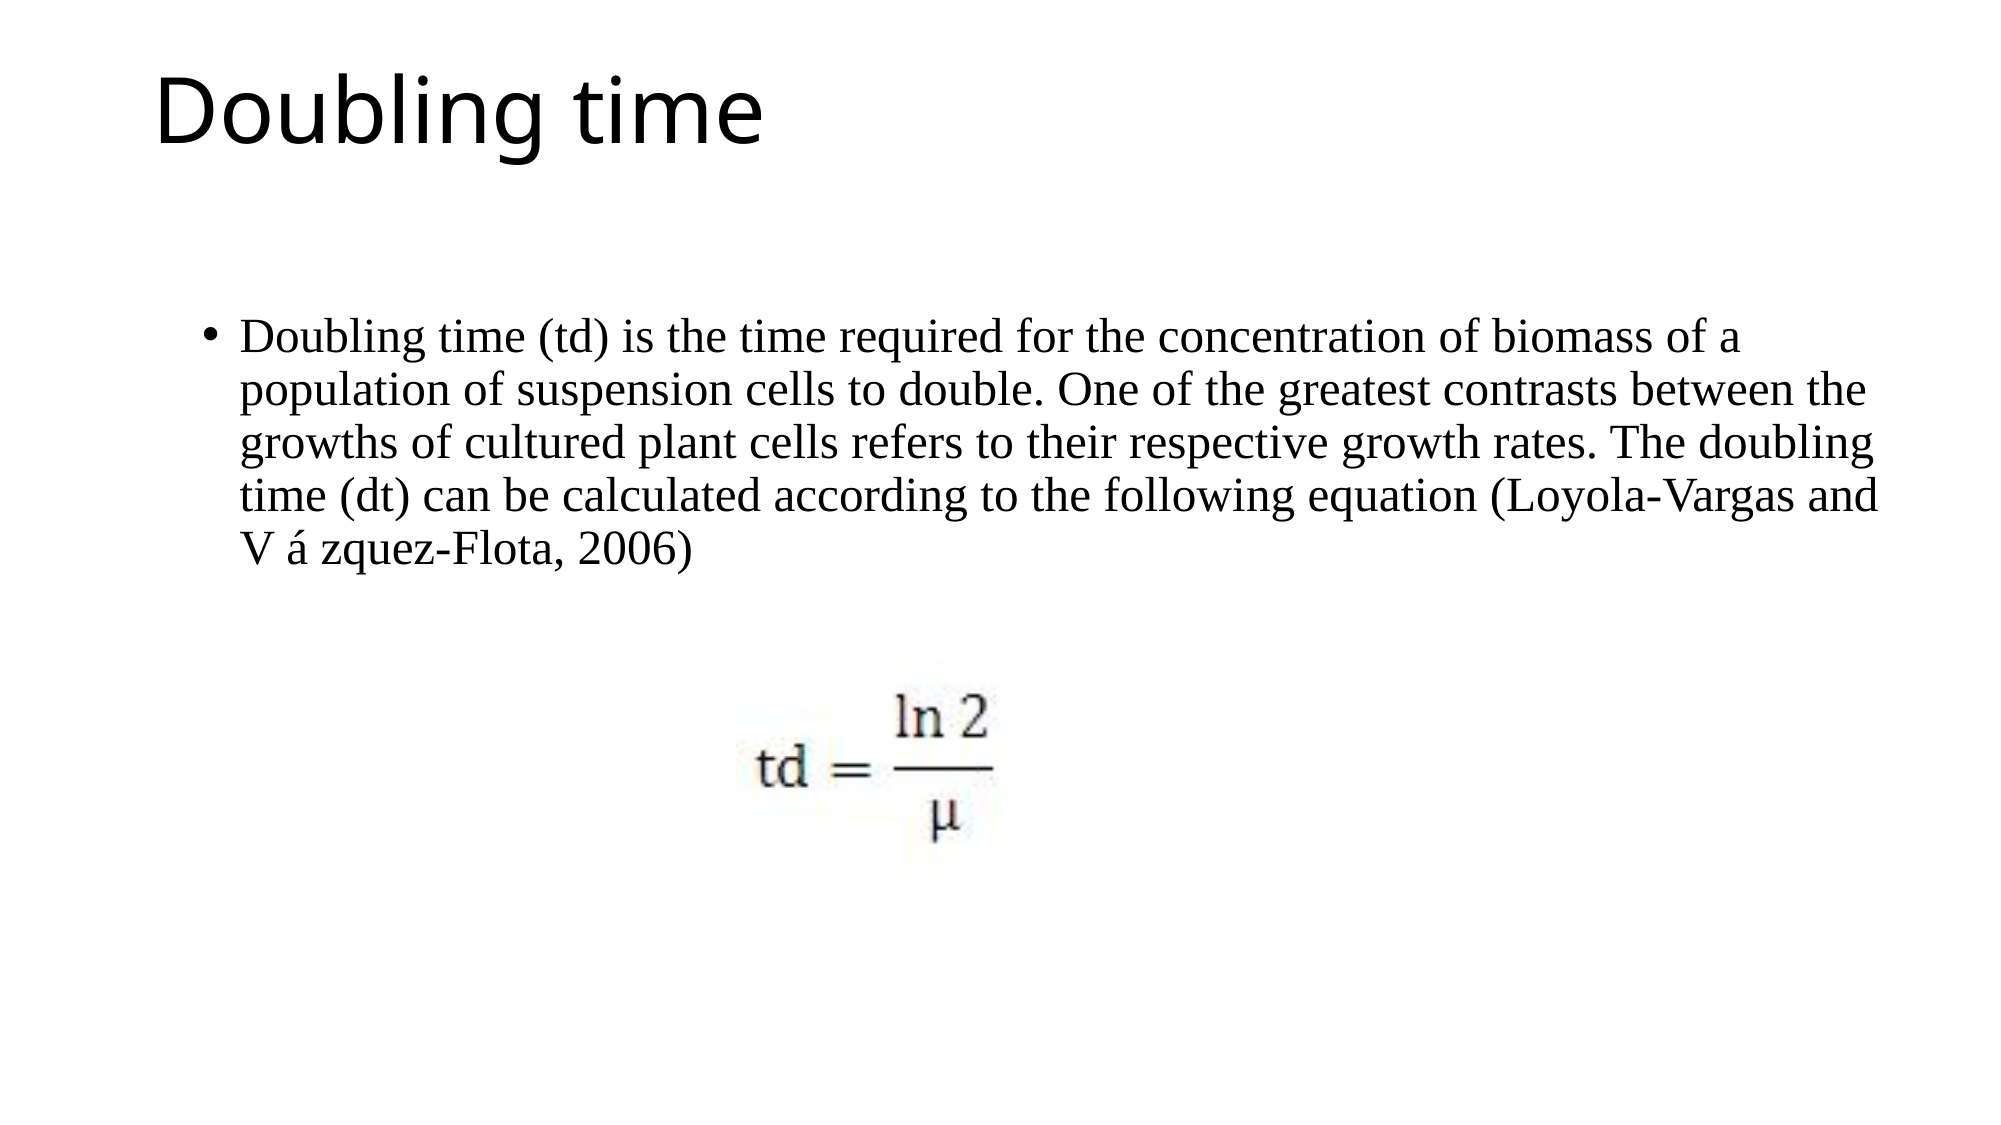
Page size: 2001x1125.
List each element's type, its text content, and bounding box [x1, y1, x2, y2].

picture [735, 659, 1024, 874]
list Doubling time (td) is the time required for the concentration of biomass of a population of suspension cells to double. One of the greatest contrasts between the growths of cultured plant cells refers to their respective growth rates. The doubling time (dt) can be calculated according to the following equation (Loyola-Vargas and V á zquez-Flota, 2006) [187, 302, 1913, 1017]
title Doubling time [137, 59, 1863, 278]
